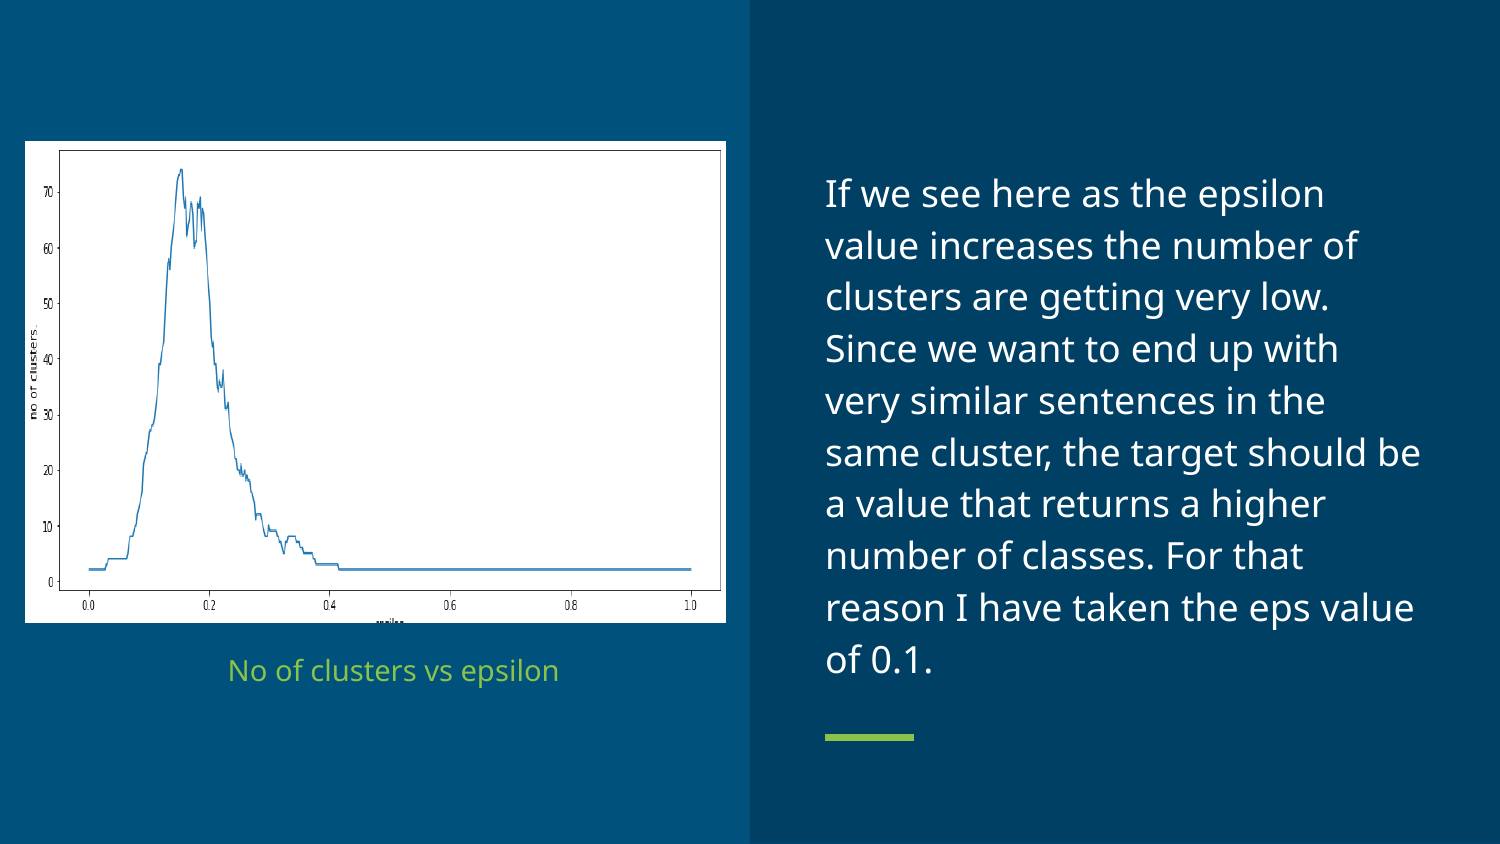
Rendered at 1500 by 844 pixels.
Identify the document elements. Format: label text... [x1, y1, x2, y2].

subtitle No of clusters vs epsilon [62, 636, 726, 725]
list If we see here as the epsilon value increases the number of clusters are getting very low. Since we want to end up with very similar sentences in the same cluster, the target should be a value that returns a higher number of classes. For that reason I have taken the eps value of 0.1. [810, 118, 1440, 725]
picture [26, 142, 725, 622]
